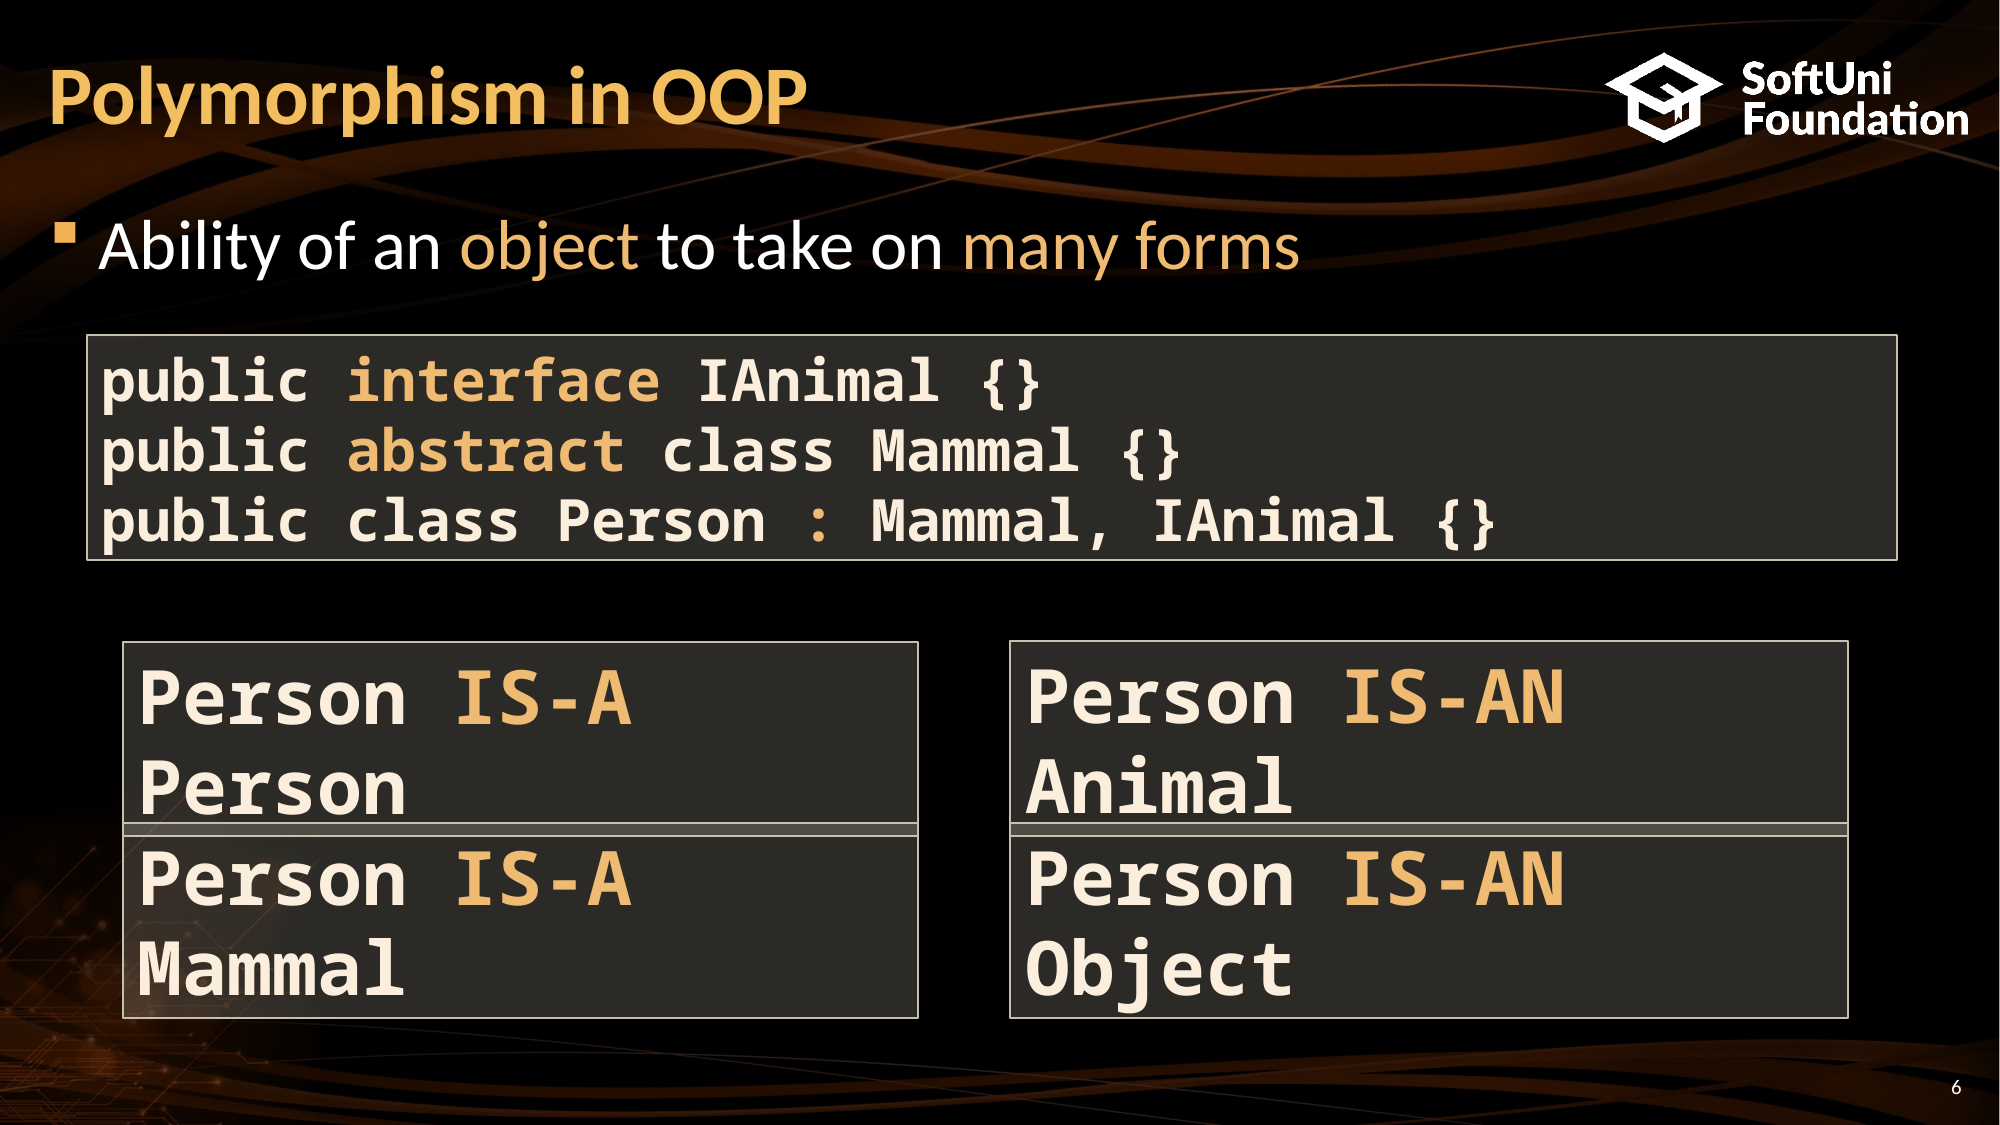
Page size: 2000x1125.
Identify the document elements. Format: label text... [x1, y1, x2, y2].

text_box Person IS-A Person [123, 641, 919, 823]
picture [0, 0, 2000, 1125]
title Polymorphism in OOP [30, 6, 1602, 189]
text_box Person IS-AN Object [1010, 836, 1848, 1019]
text_box Person IS-AN Animal [1010, 641, 1848, 836]
text_box public interface IAnimal {} public abstract class Mammal {} public class Person : Mammal, IAnimal {} [87, 335, 1898, 560]
list Ability of an object to take on many forms [31, 188, 1968, 1103]
text_box Person IS-A Mammal [123, 823, 919, 1019]
